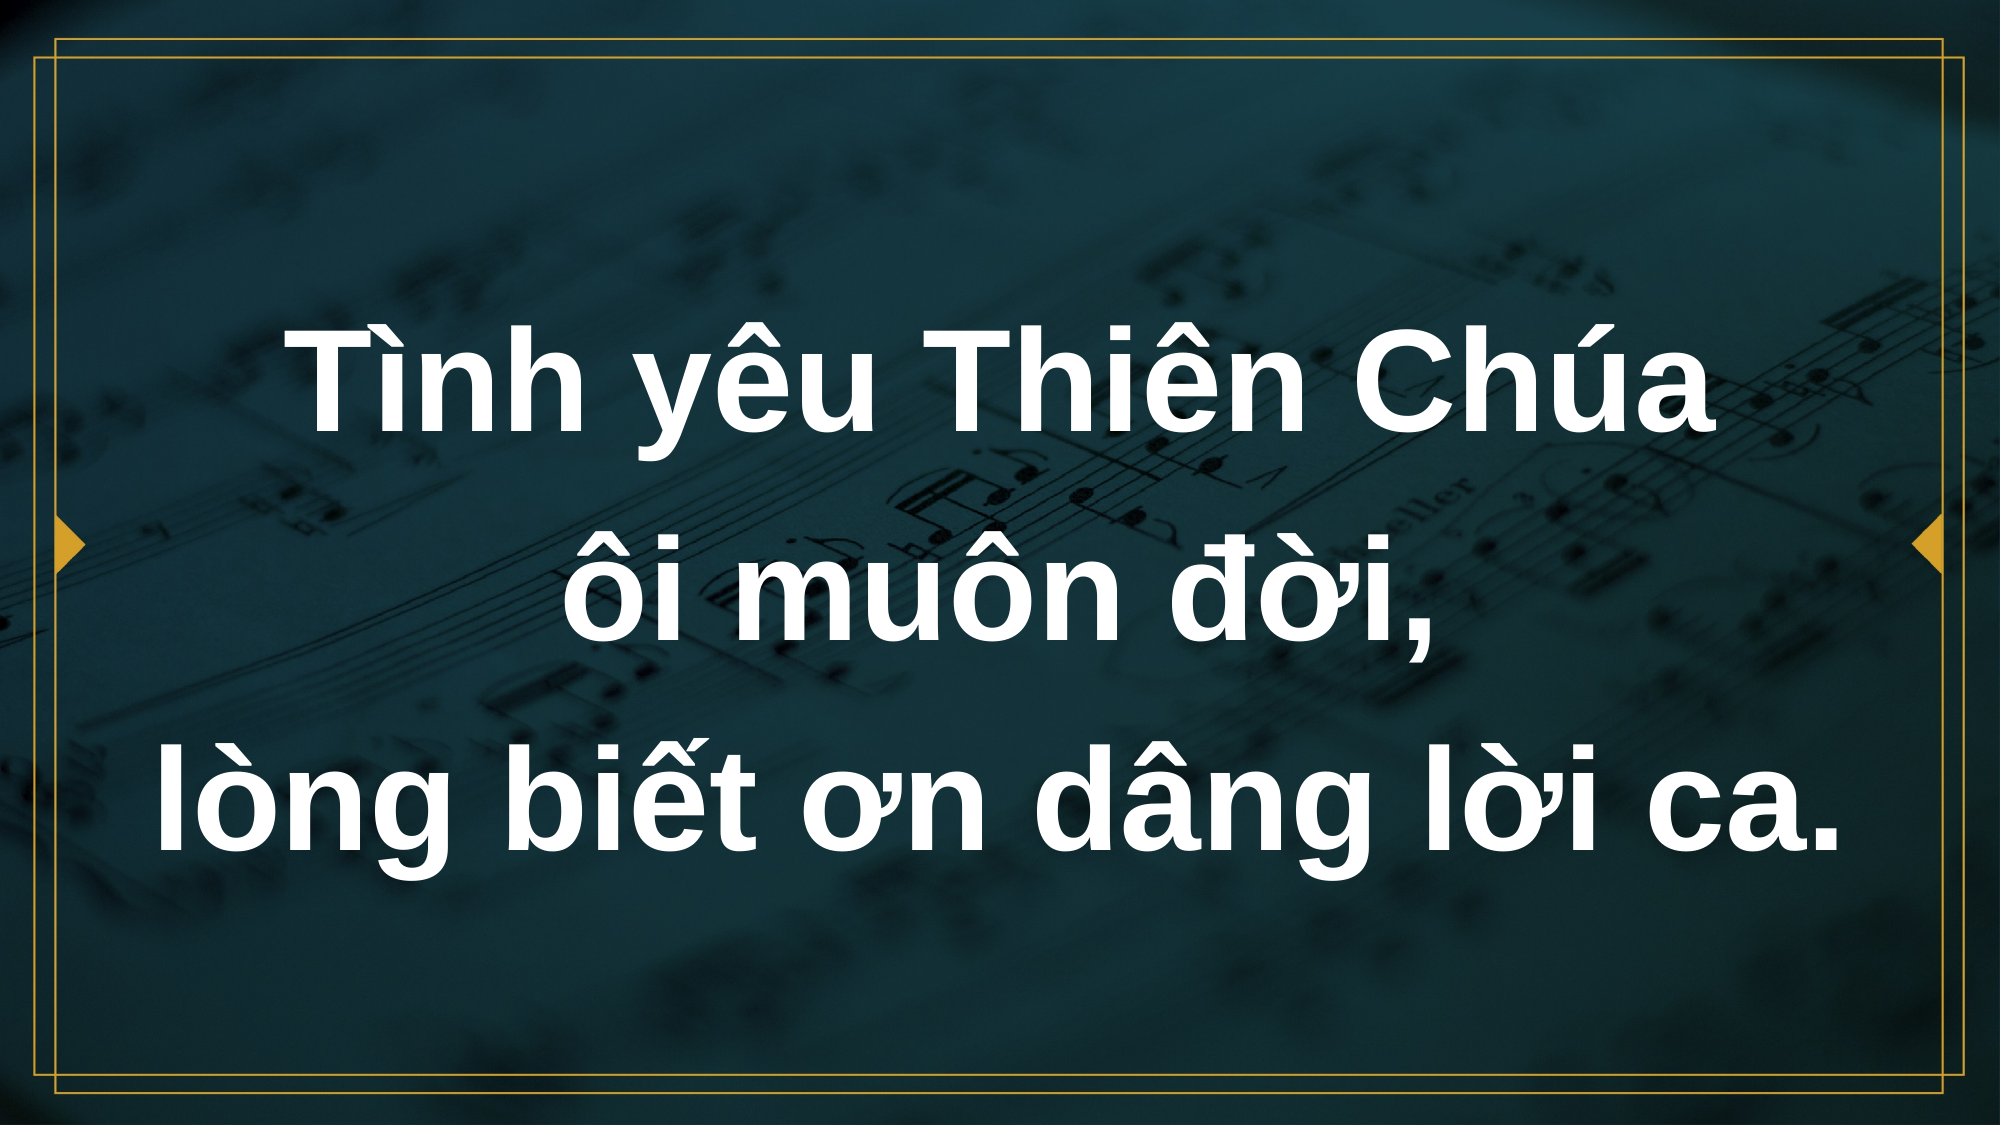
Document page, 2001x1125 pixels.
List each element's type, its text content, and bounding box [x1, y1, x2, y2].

picture [0, 0, 2000, 1125]
title Tình yêu Thiên Chúa ôi muôn đời, lòng biết ơn dâng lời ca. [55, 53, 1945, 1077]
